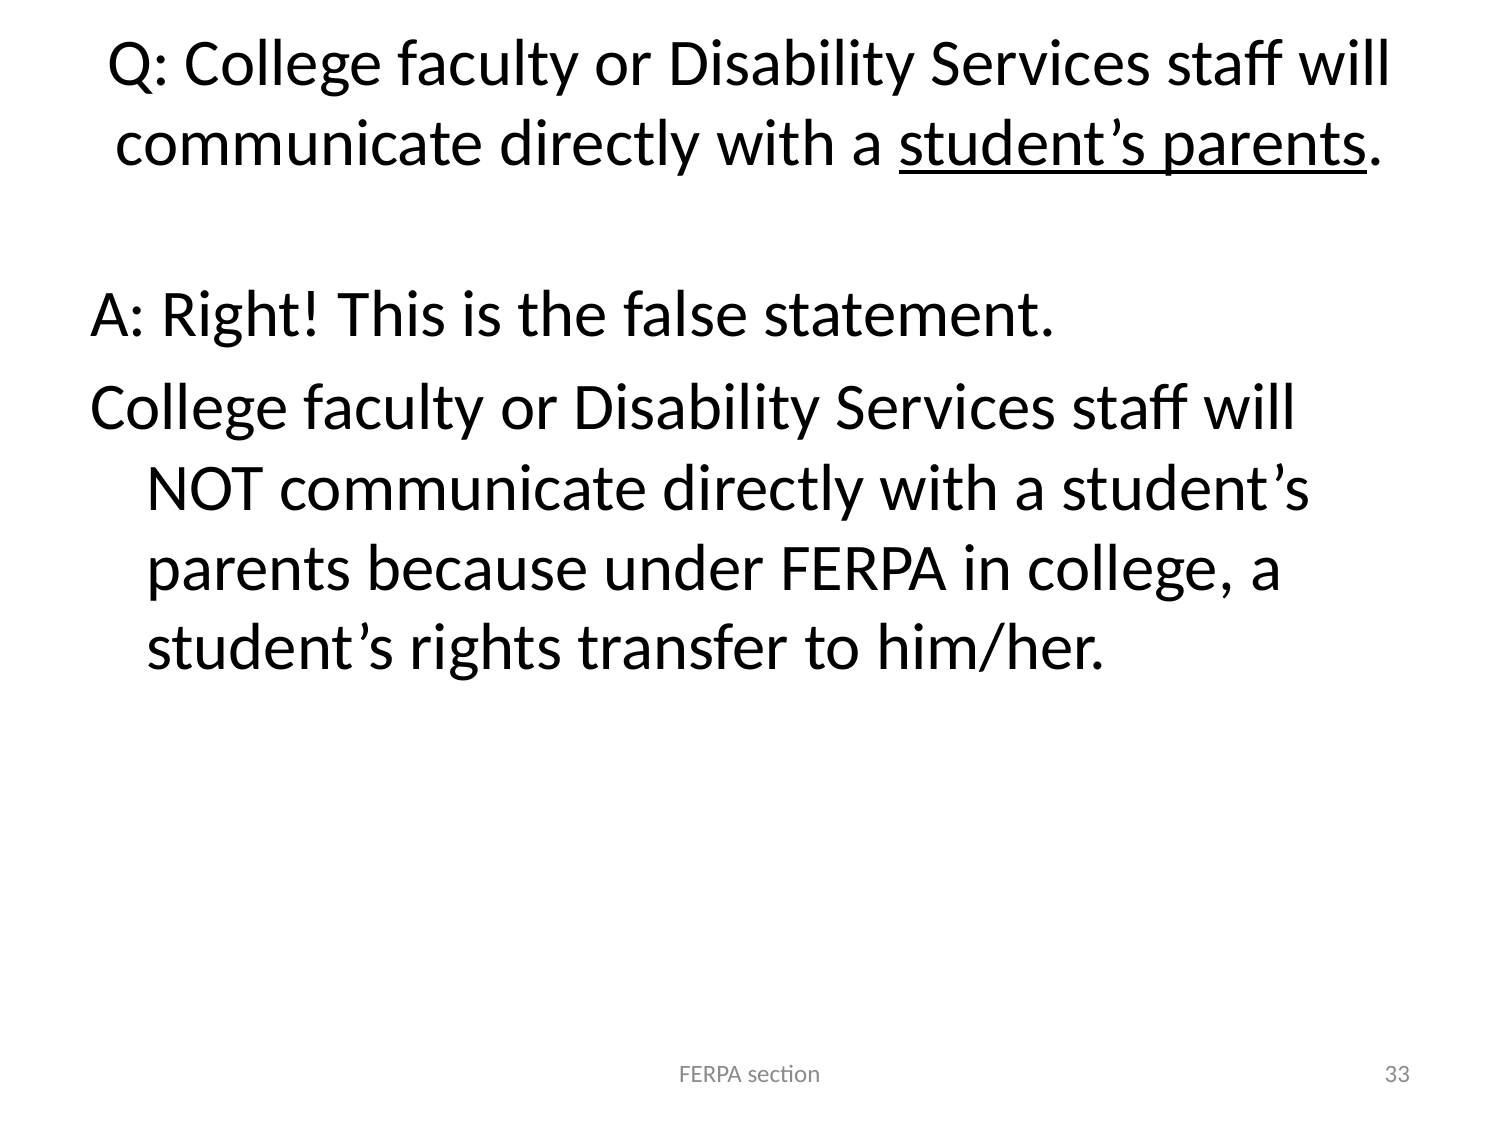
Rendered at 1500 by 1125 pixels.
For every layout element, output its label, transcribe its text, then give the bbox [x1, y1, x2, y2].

list A: Right! This is the false statement. College faculty or Disability Services staff will NOT communicate directly with a student’s parents because under FERPA in college, a student’s rights transfer to him/her. [75, 262, 1425, 1005]
title Q: College faculty or Disability Services staff will communicate directly with a student’s parents. [75, 45, 1425, 233]
slide_number 33 [1074, 1042, 1425, 1103]
footer FERPA section [512, 1042, 988, 1103]
